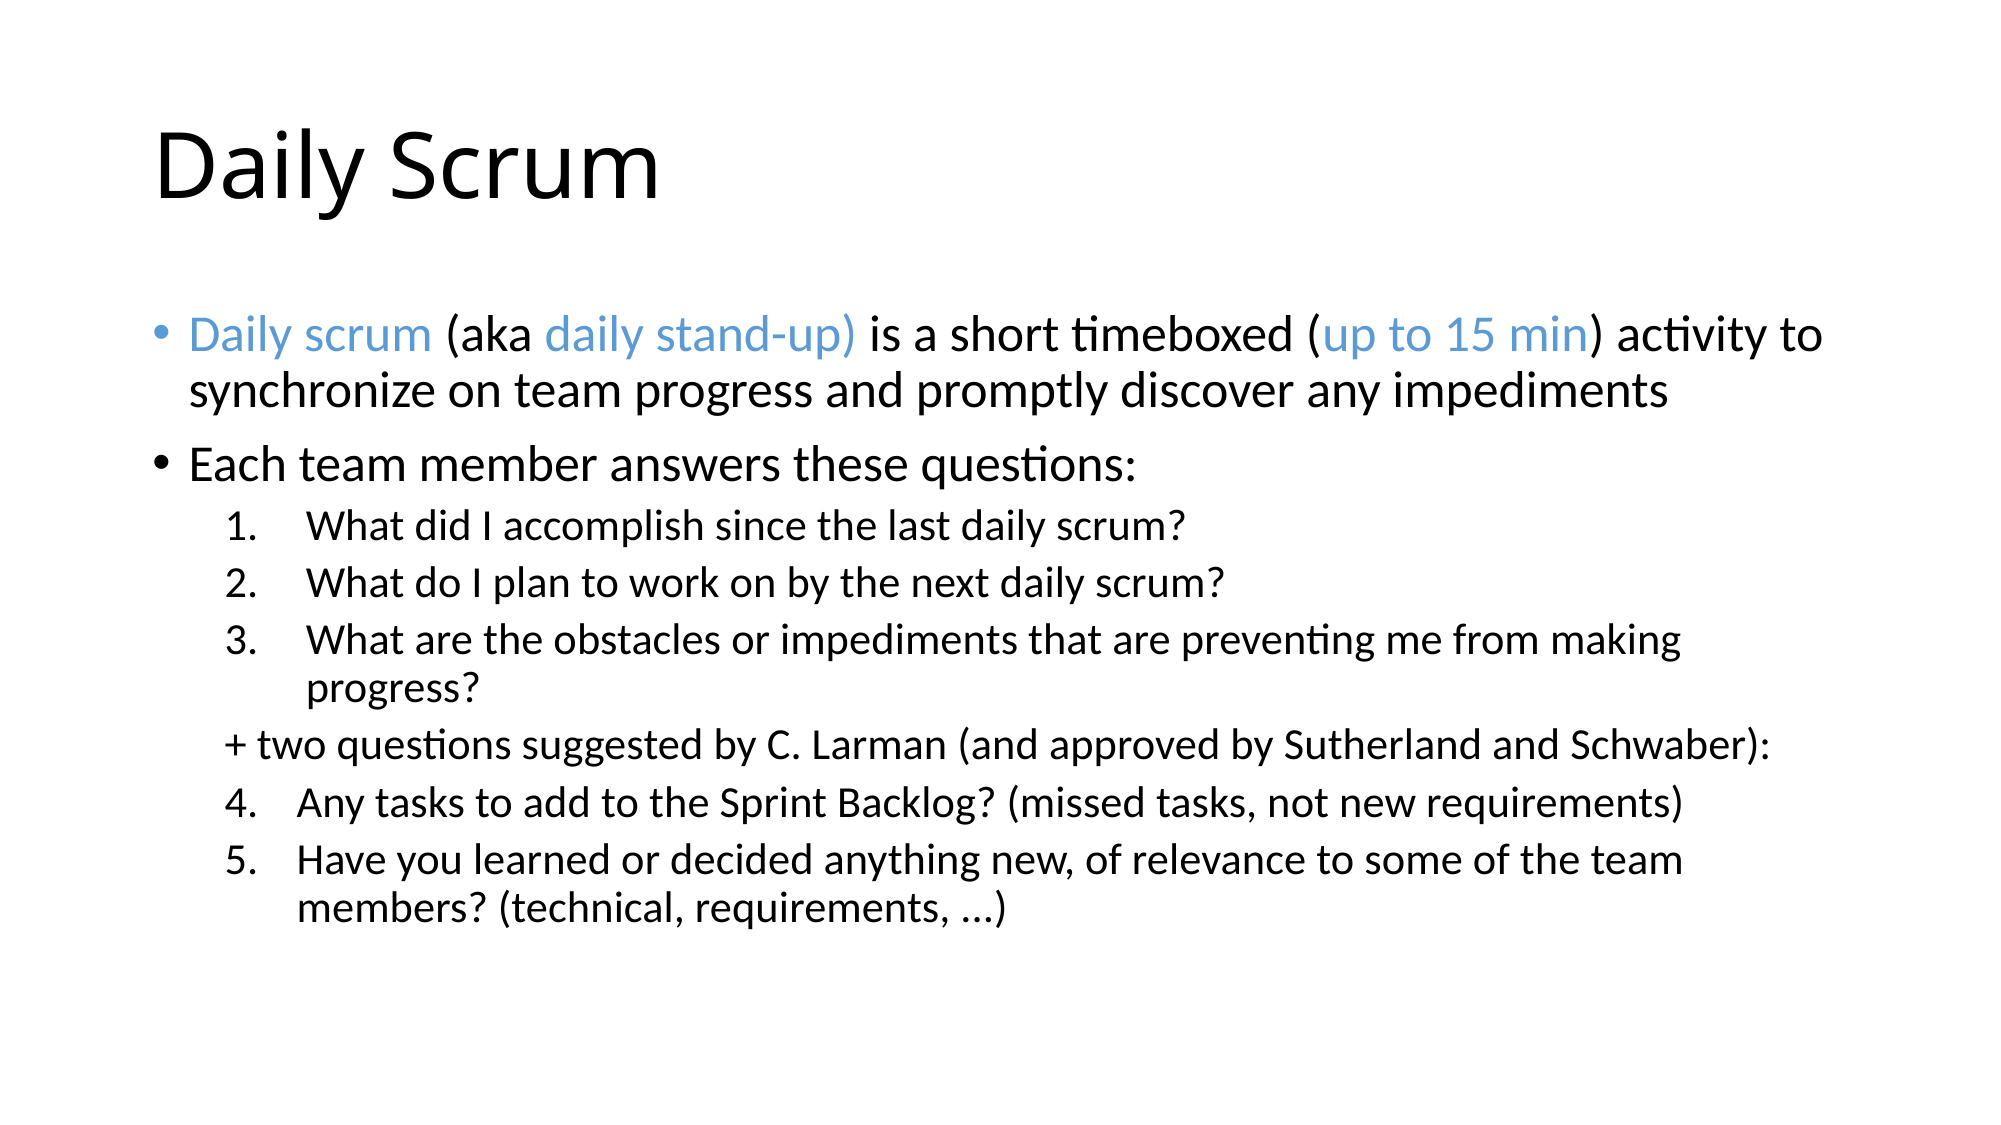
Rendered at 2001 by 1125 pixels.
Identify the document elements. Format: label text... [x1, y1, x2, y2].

title Daily Scrum [137, 59, 1863, 278]
list Daily scrum (aka daily stand-up) is a short timeboxed (up to 15 min) activity to synchronize on team progress and promptly discover any impediments Each team member answers these questions: What did I accomplish since the last daily scrum? What do I plan to work on by the next daily scrum? What are the obstacles or impediments that are preventing me from making progress? + two questions suggested by C. Larman (and approved by Sutherland and Schwaber): Any tasks to add to the Sprint Backlog? (missed tasks, not new requirements) Have you learned or decided anything new, of relevance to some of the team members? (technical, requirements, ...) [137, 299, 1863, 1014]
